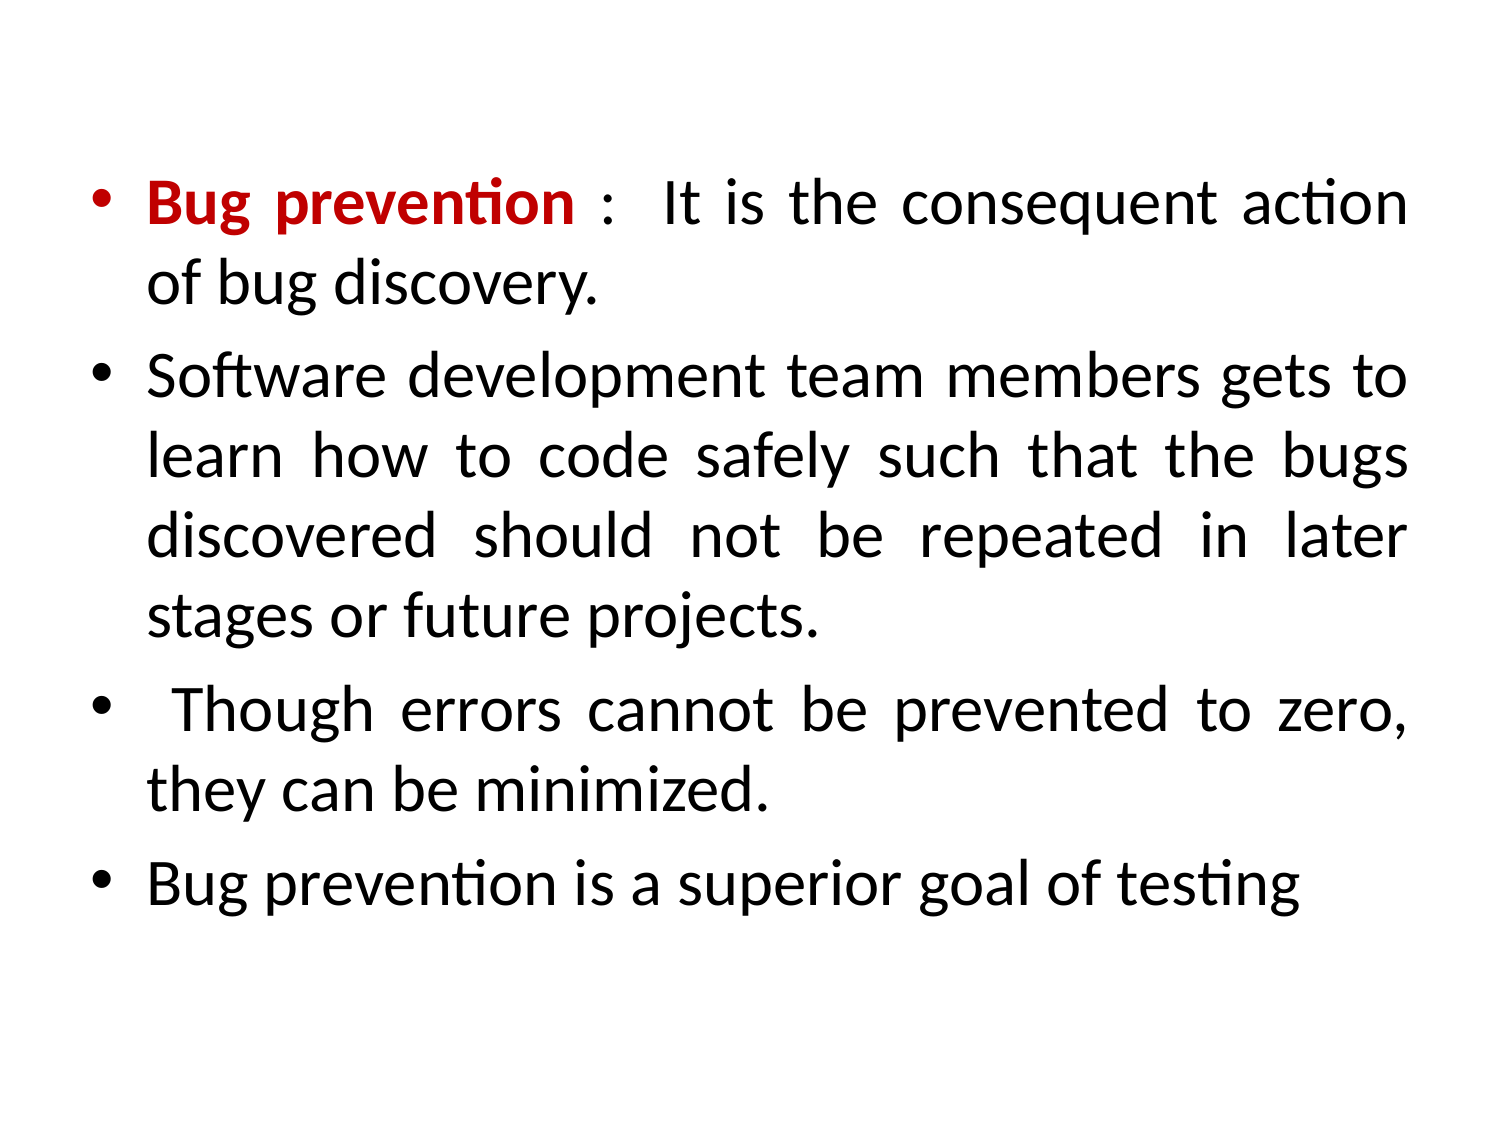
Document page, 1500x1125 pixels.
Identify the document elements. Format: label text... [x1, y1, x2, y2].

list Bug prevention : It is the consequent action of bug discovery. Software development team members gets to learn how to code safely such that the bugs discovered should not be repeated in later stages or future projects. Though errors cannot be prevented to zero, they can be minimized. Bug prevention is a superior goal of testing [75, 149, 1425, 1005]
